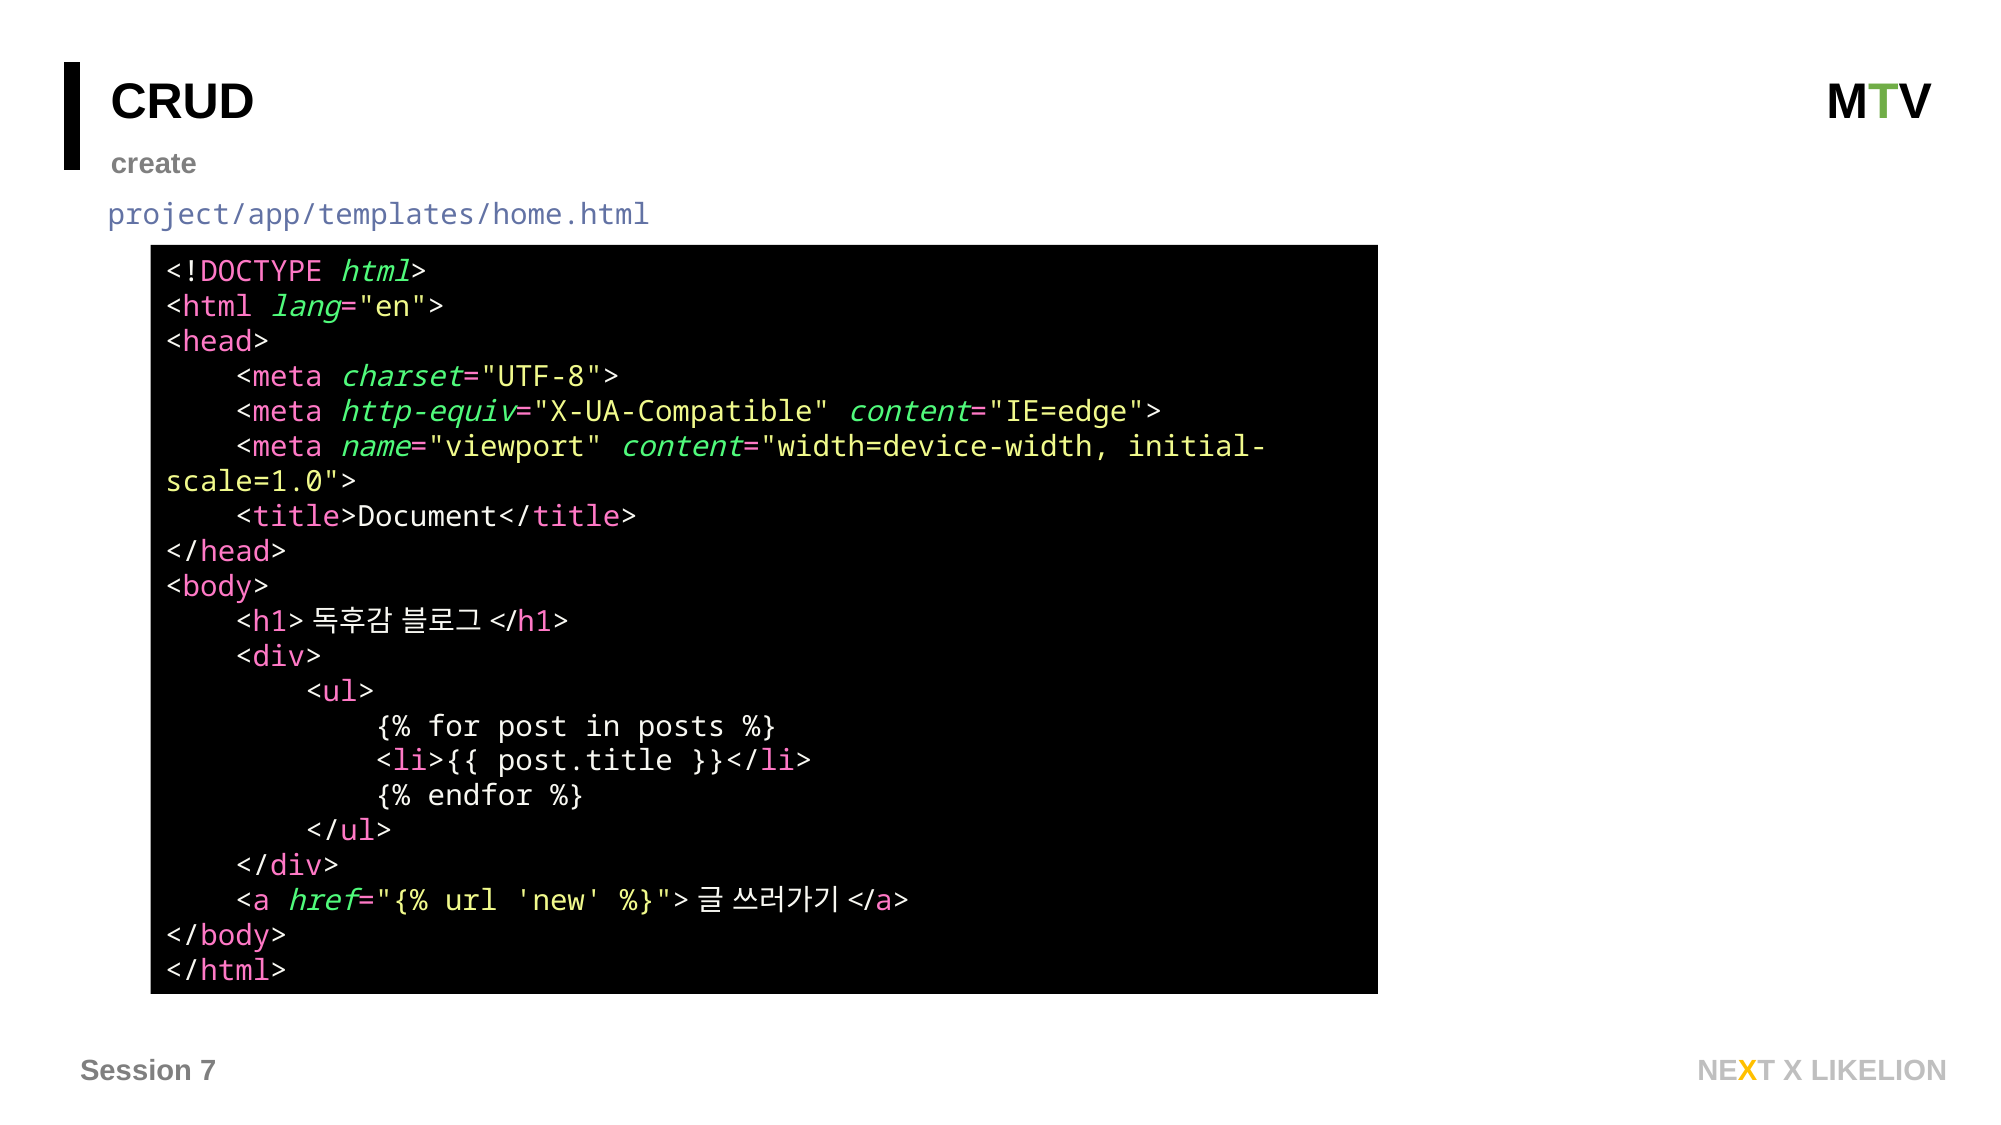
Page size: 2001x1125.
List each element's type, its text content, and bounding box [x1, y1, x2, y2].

text_box MTV [1811, 61, 1949, 137]
text_box create [95, 137, 310, 187]
text_box CRUD [95, 61, 448, 137]
text_box <!DOCTYPE html> <html lang="en"> <head> <meta charset="UTF-8"> <meta http-equiv="X-UA-Compatible" content="IE=edge"> <meta name="viewport" content="width=device-width, initial-scale=1.0"> <title>Document</title> </head> <body> <h1>독후감 블로그</h1> <div> <ul> {% for post in posts %} <li>{{ post.title }}</li> {% endfor %} </ul> </div> <a href="{% url 'new' %}">글 쓰러가기</a> </body> </html> [150, 244, 1378, 994]
text_box Session 7 [65, 1044, 237, 1095]
text_box [64, 63, 80, 170]
text_box NEXT X LIKELION [1682, 1044, 1965, 1095]
text_box project/app/templates/home.html [92, 187, 665, 238]
